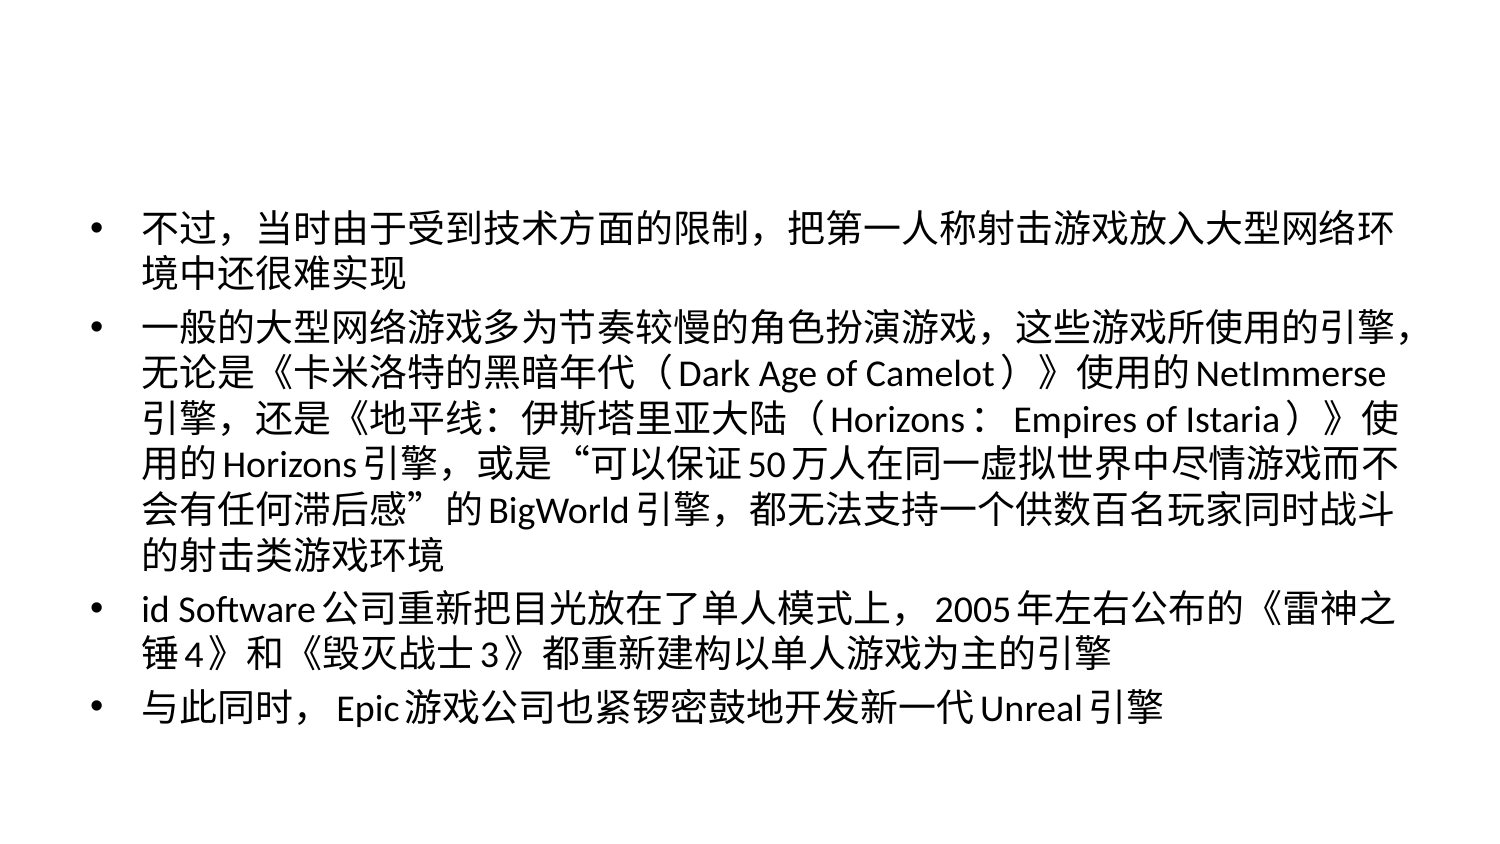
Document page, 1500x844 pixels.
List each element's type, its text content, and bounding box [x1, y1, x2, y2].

list 不过，当时由于受到技术方面的限制，把第一人称射击游戏放入大型网络环境中还很难实现 一般的大型网络游戏多为节奏较慢的角色扮演游戏，这些游戏所使用的引擎，无论是《卡米洛特的黑暗年代（Dark Age of Camelot）》使用的NetImmerse引擎，还是《地平线：伊斯塔里亚大陆（Horizons：Empires of Istaria）》使用的Horizons引擎，或是“可以保证50万人在同一虚拟世界中尽情游戏而不会有任何滞后感”的BigWorld引擎，都无法支持一个供数百名玩家同时战斗的射击类游戏环境 id Software公司重新把目光放在了单人模式上，2005年左右公布的《雷神之锤4》和《毁灭战士3》都重新建构以单人游戏为主的引擎 与此同时，Epic游戏公司也紧锣密鼓地开发新一代Unreal引擎 [75, 196, 1425, 754]
